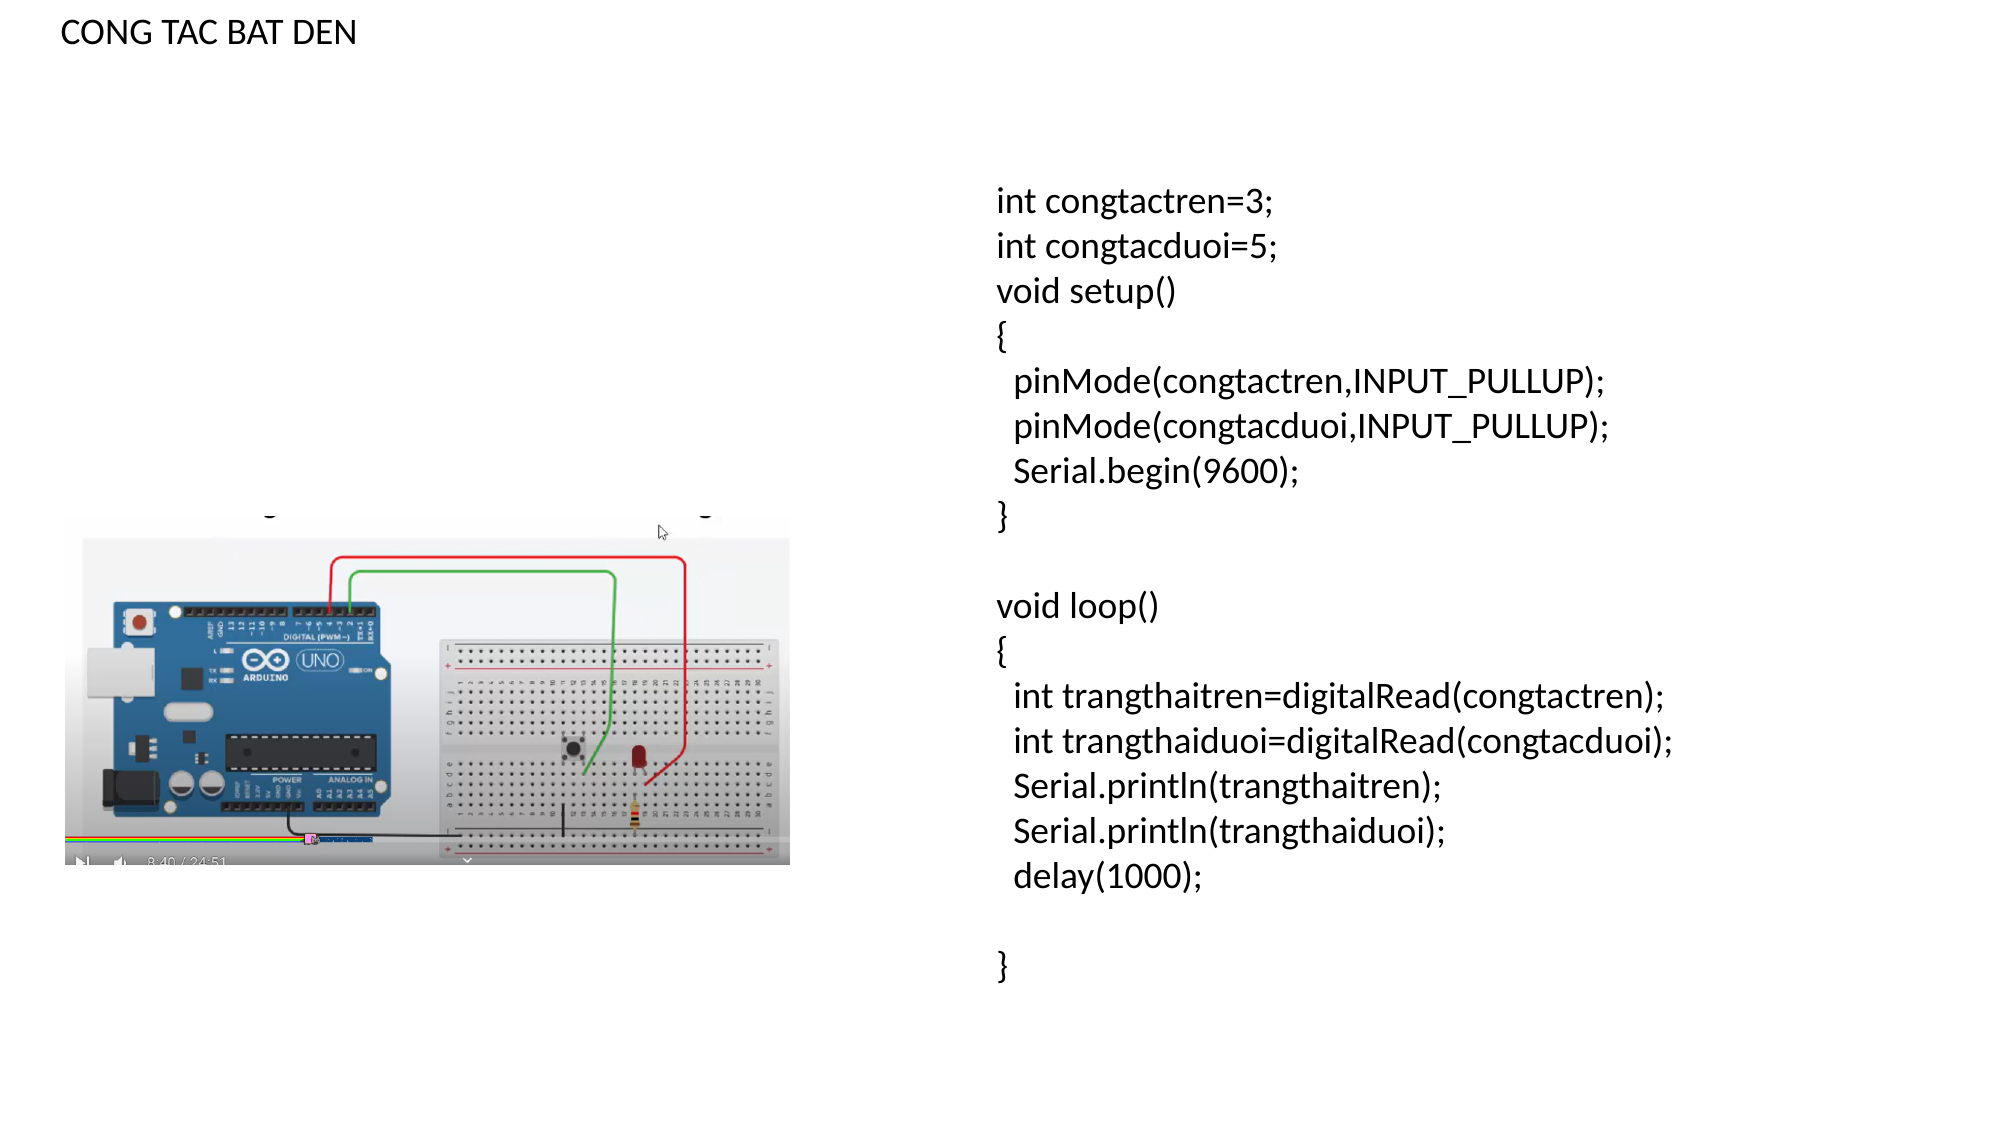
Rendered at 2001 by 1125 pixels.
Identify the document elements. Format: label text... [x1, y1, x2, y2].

text_box int congtactren=3; int congtacduoi=5; void setup() { pinMode(congtactren,INPUT_PULLUP); pinMode(congtacduoi,INPUT_PULLUP); Serial.begin(9600); } void loop() { int trangthaitren=digitalRead(congtactren); int trangthaiduoi=digitalRead(congtacduoi); Serial.println(trangthaitren); Serial.println(trangthaiduoi); delay(1000); } [981, 169, 1982, 1039]
picture [65, 516, 790, 865]
text_box CONG TAC BAT DEN [45, 0, 1133, 60]
